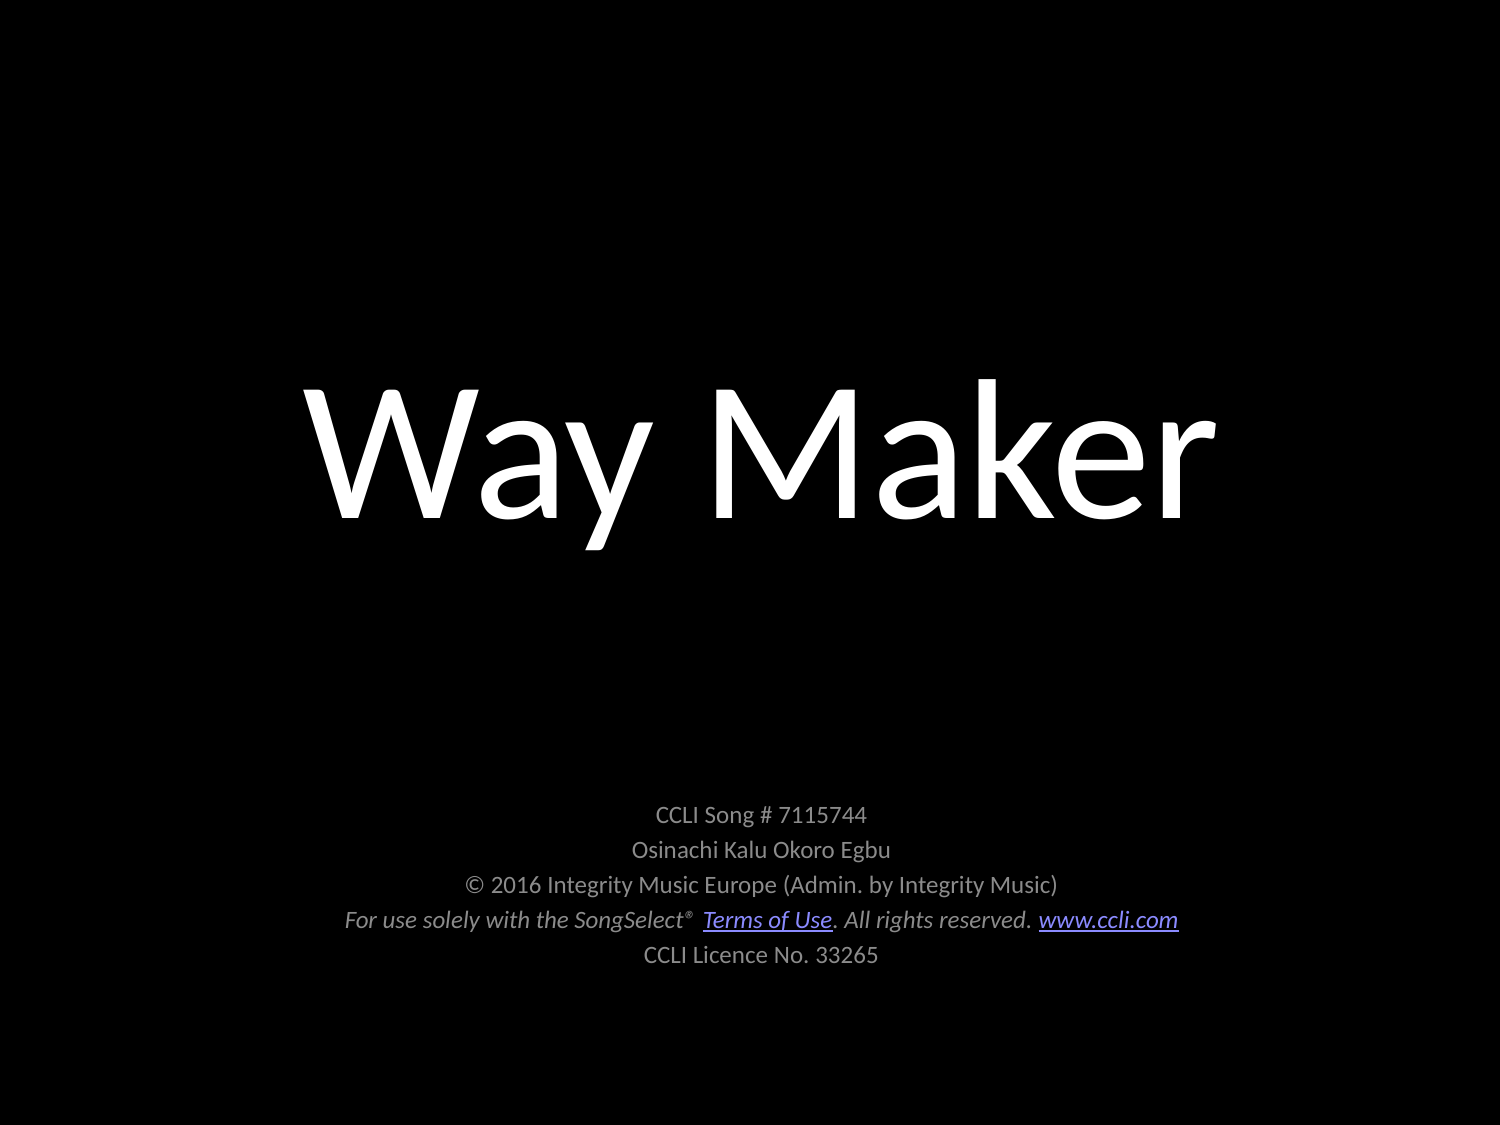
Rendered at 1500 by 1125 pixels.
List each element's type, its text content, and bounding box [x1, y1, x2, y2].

subtitle Way Maker CCLI Song # 7115744 Osinachi Kalu Okoro Egbu © 2016 Integrity Music Europe (Admin. by Integrity Music) For use solely with the SongSelect® Terms of Use. All rights reserved. www.ccli.com CCLI Licence No. 33265 [53, 30, 1471, 1094]
